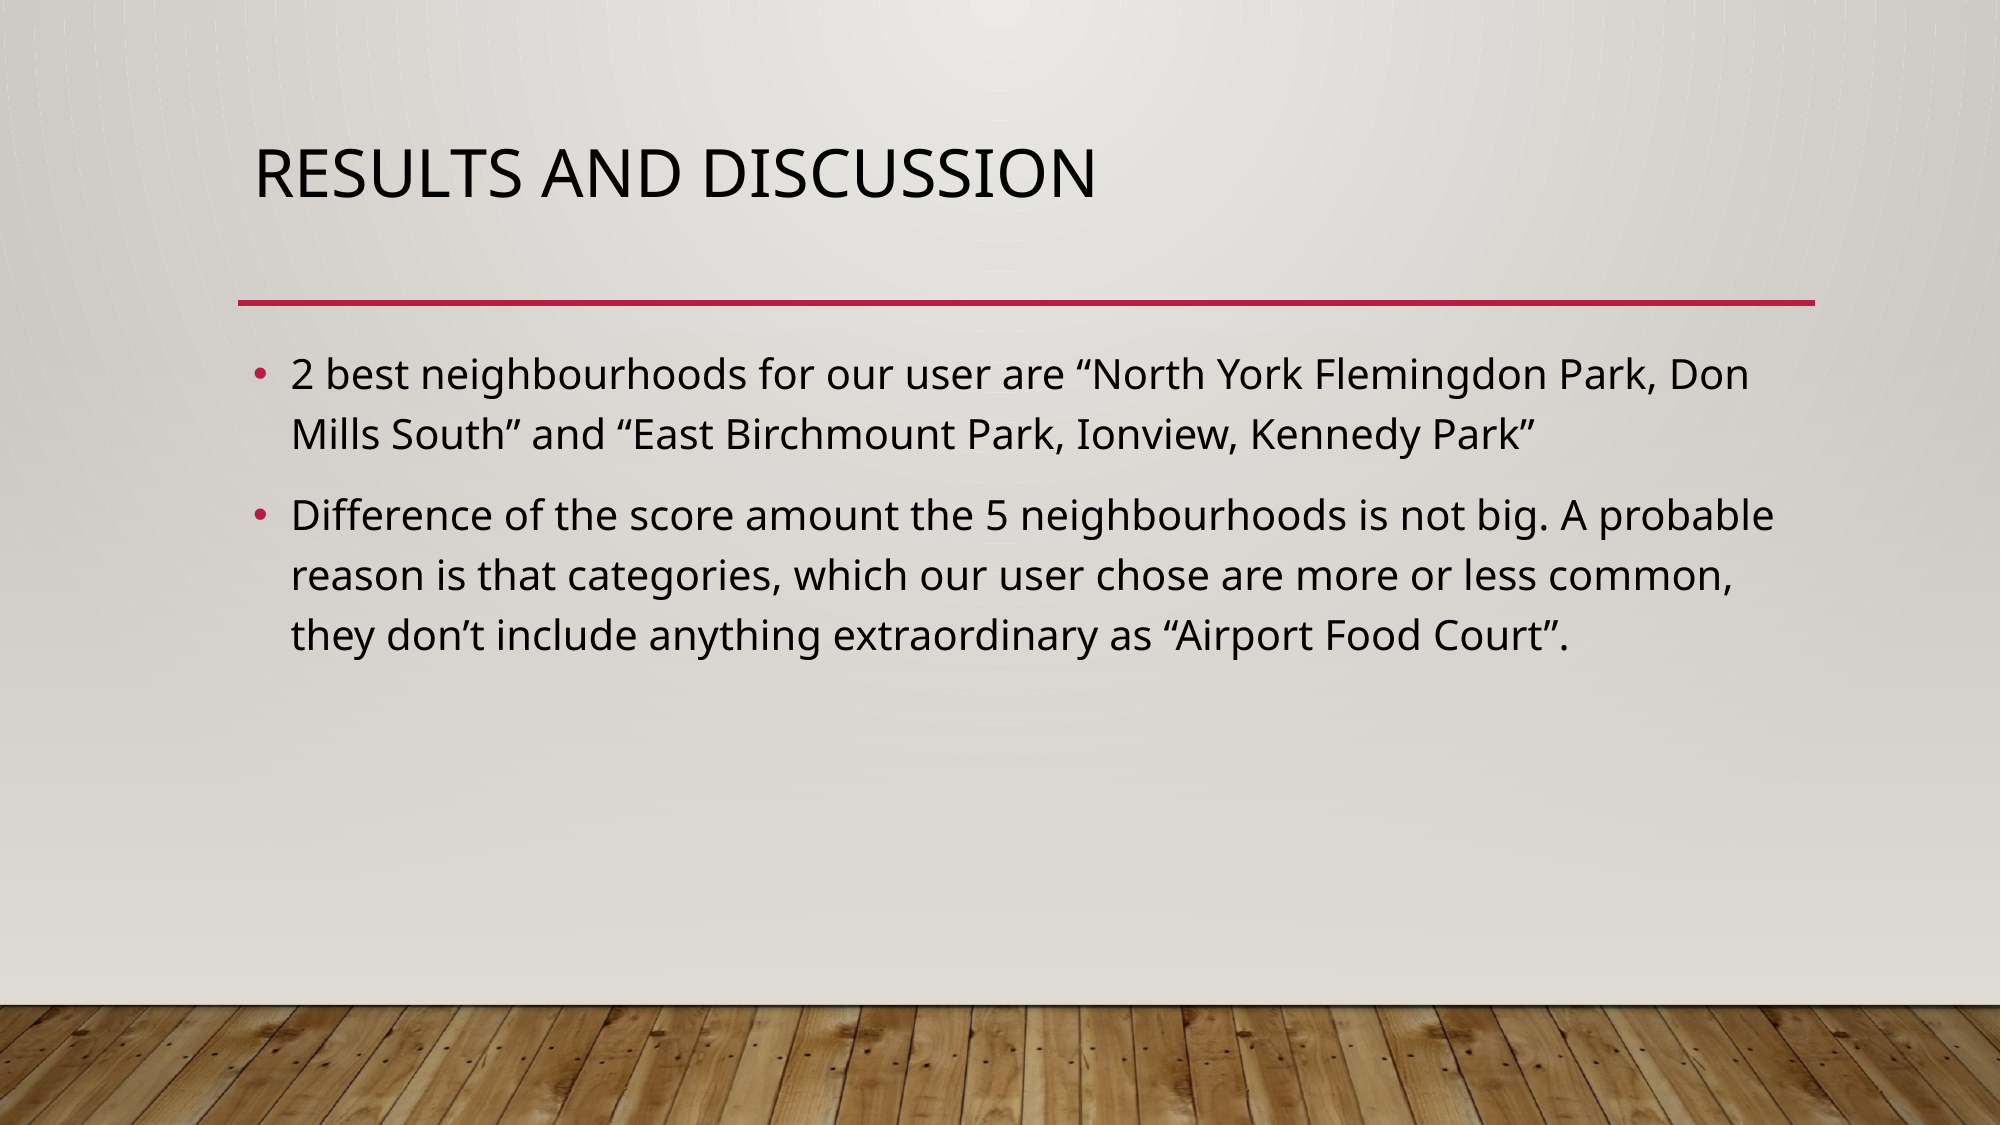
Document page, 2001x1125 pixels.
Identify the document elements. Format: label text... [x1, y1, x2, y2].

list 2 best neighbourhoods for our user are “North York Flemingdon Park, Don Mills South” and “East Birchmount Park, Ionview, Kennedy Park” Difference of the score amount the 5 neighbourhoods is not big. A probable reason is that categories, which our user chose are more or less common, they don’t include anything extraordinary as “Airport Food Court”. [238, 330, 1814, 897]
title Results and discussion [238, 131, 1814, 305]
picture [0, 1005, 2000, 1125]
